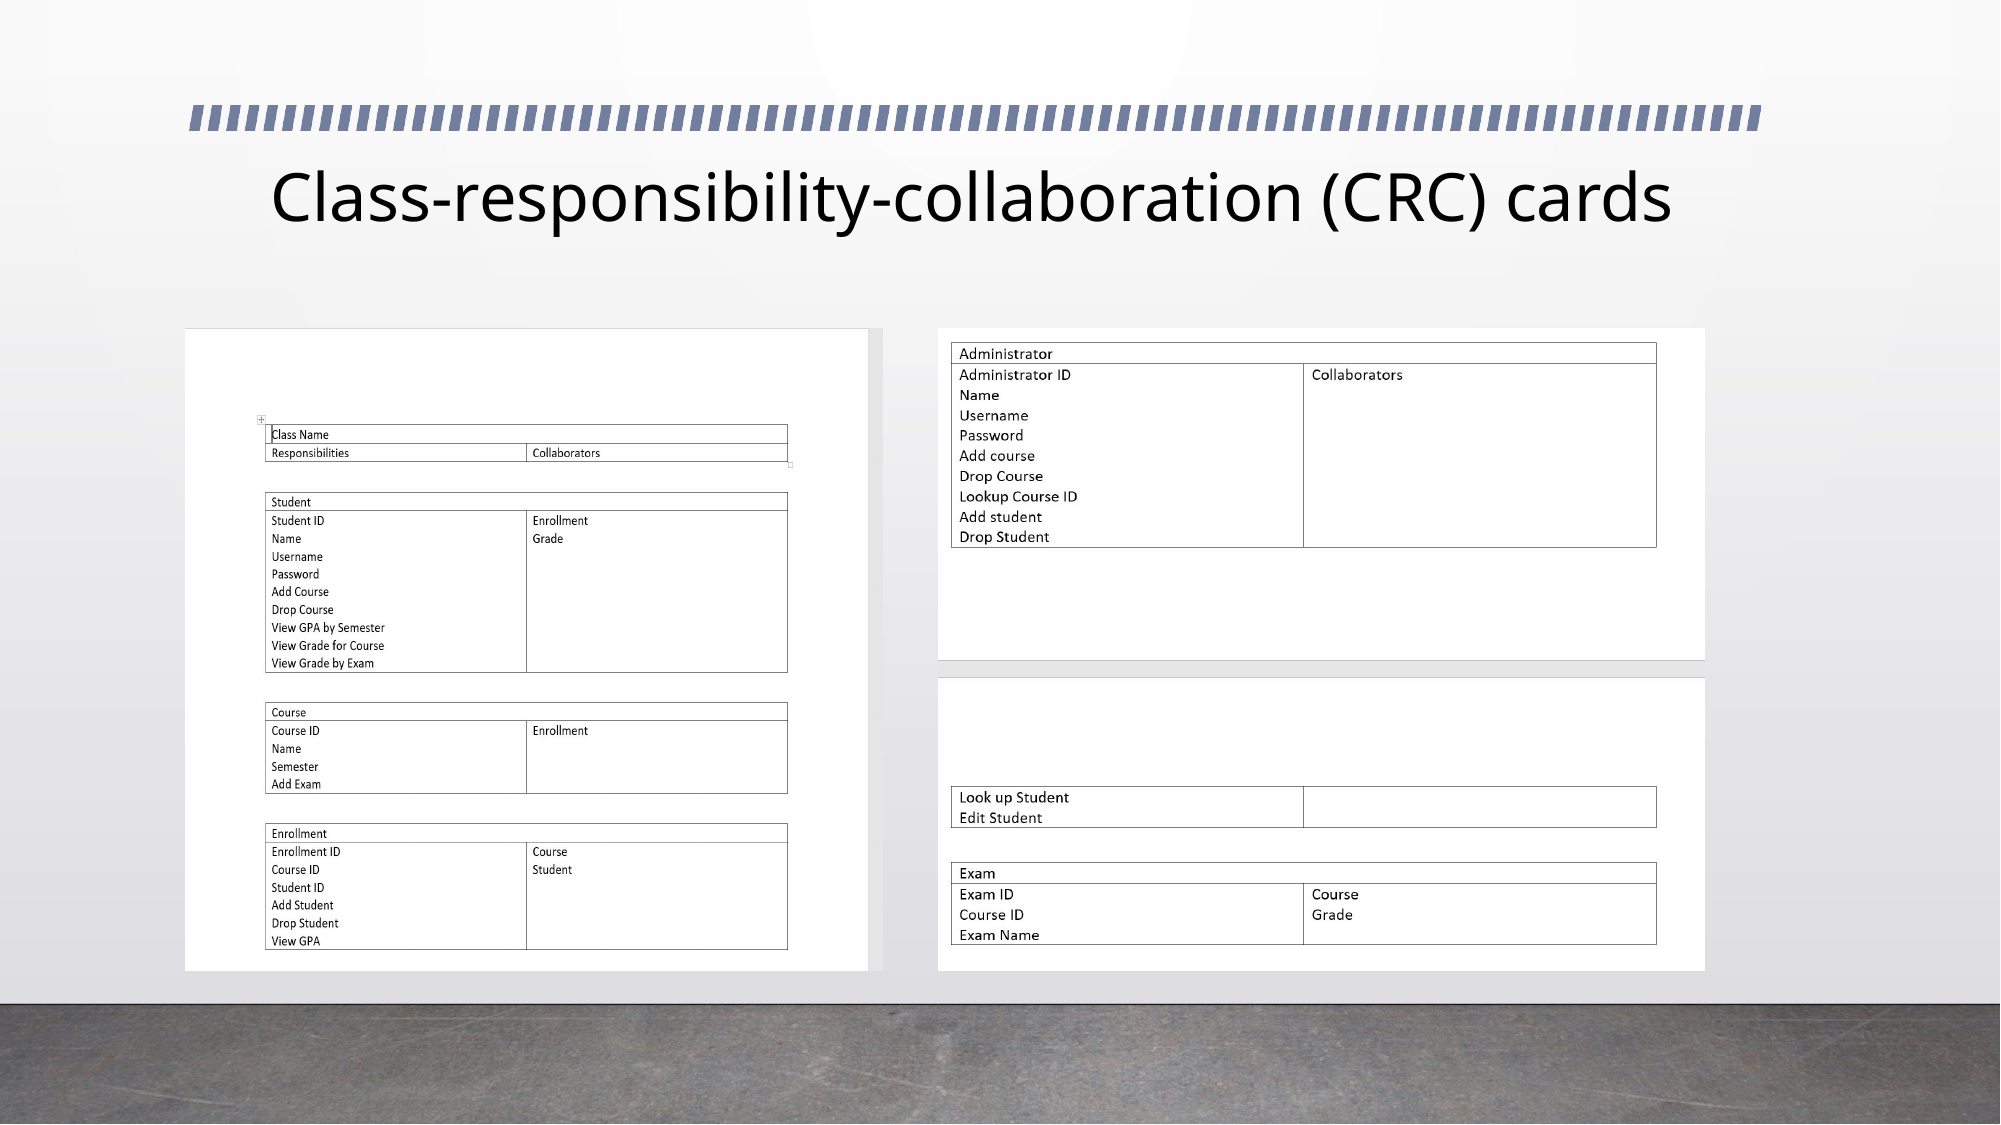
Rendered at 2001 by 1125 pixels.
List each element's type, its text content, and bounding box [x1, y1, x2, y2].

picture [938, 328, 1705, 971]
picture [0, 1004, 2000, 1124]
title Class-responsibility-collaboration (CRC) cards [185, 156, 1761, 329]
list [185, 328, 883, 971]
